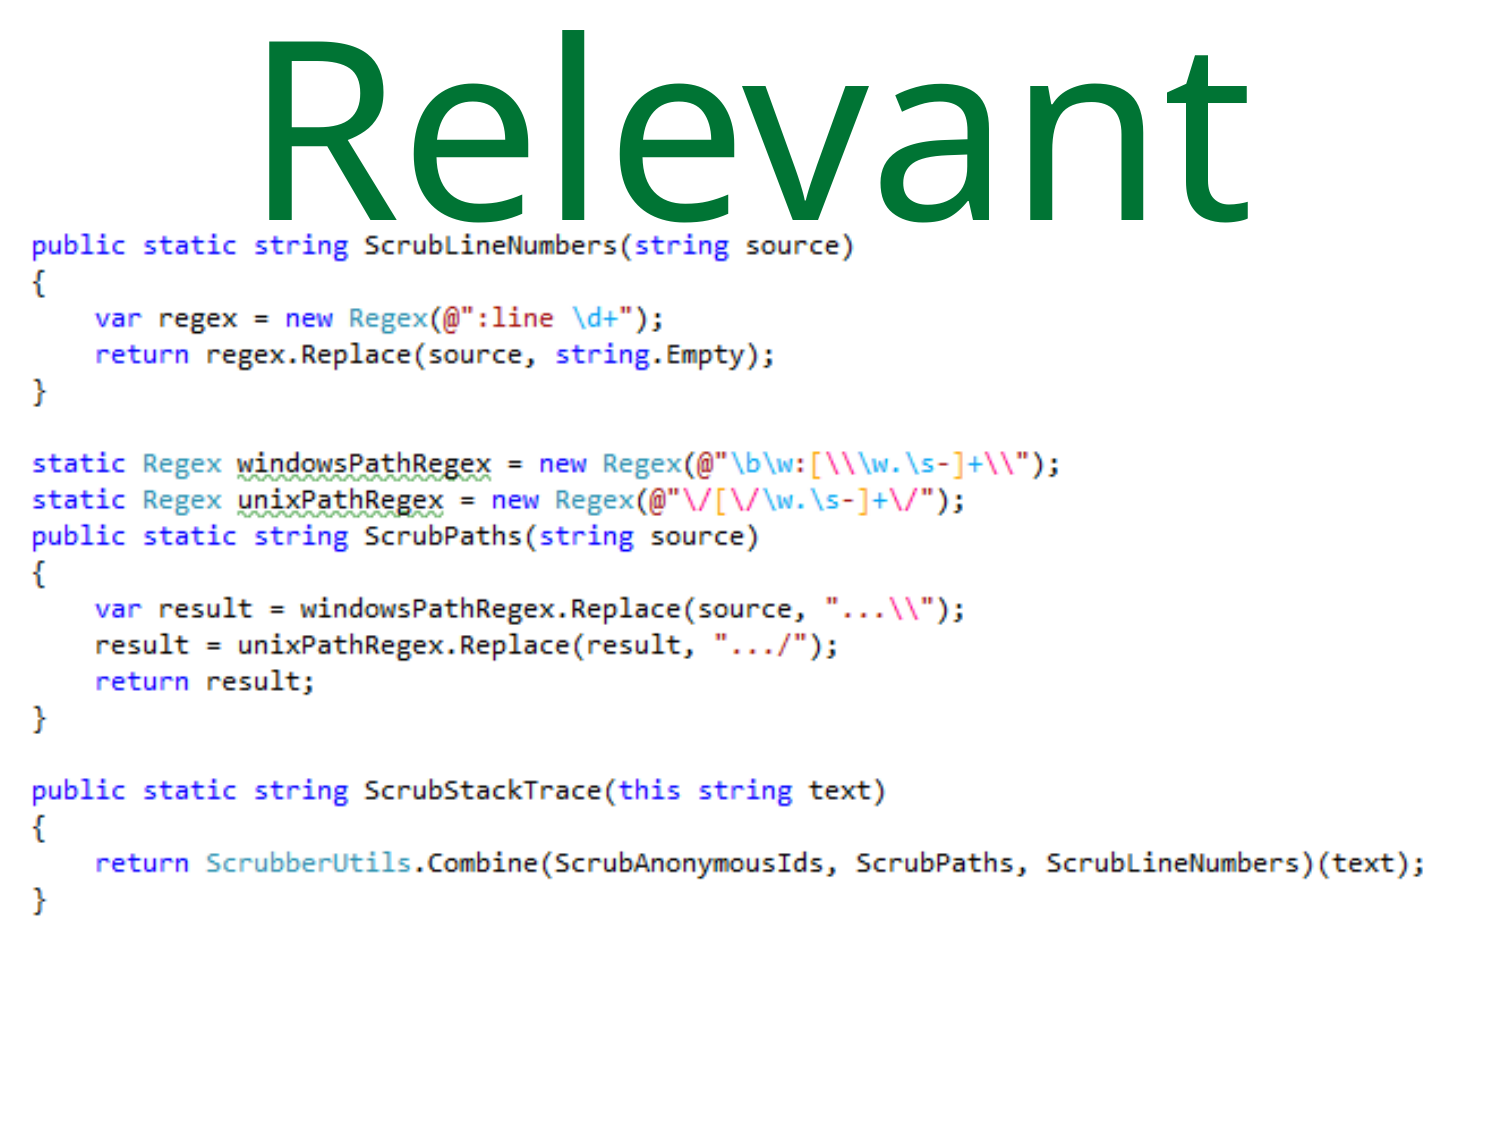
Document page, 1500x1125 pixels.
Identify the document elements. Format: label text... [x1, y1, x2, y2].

picture [0, 198, 1500, 927]
title Relevant [0, 0, 1500, 198]
